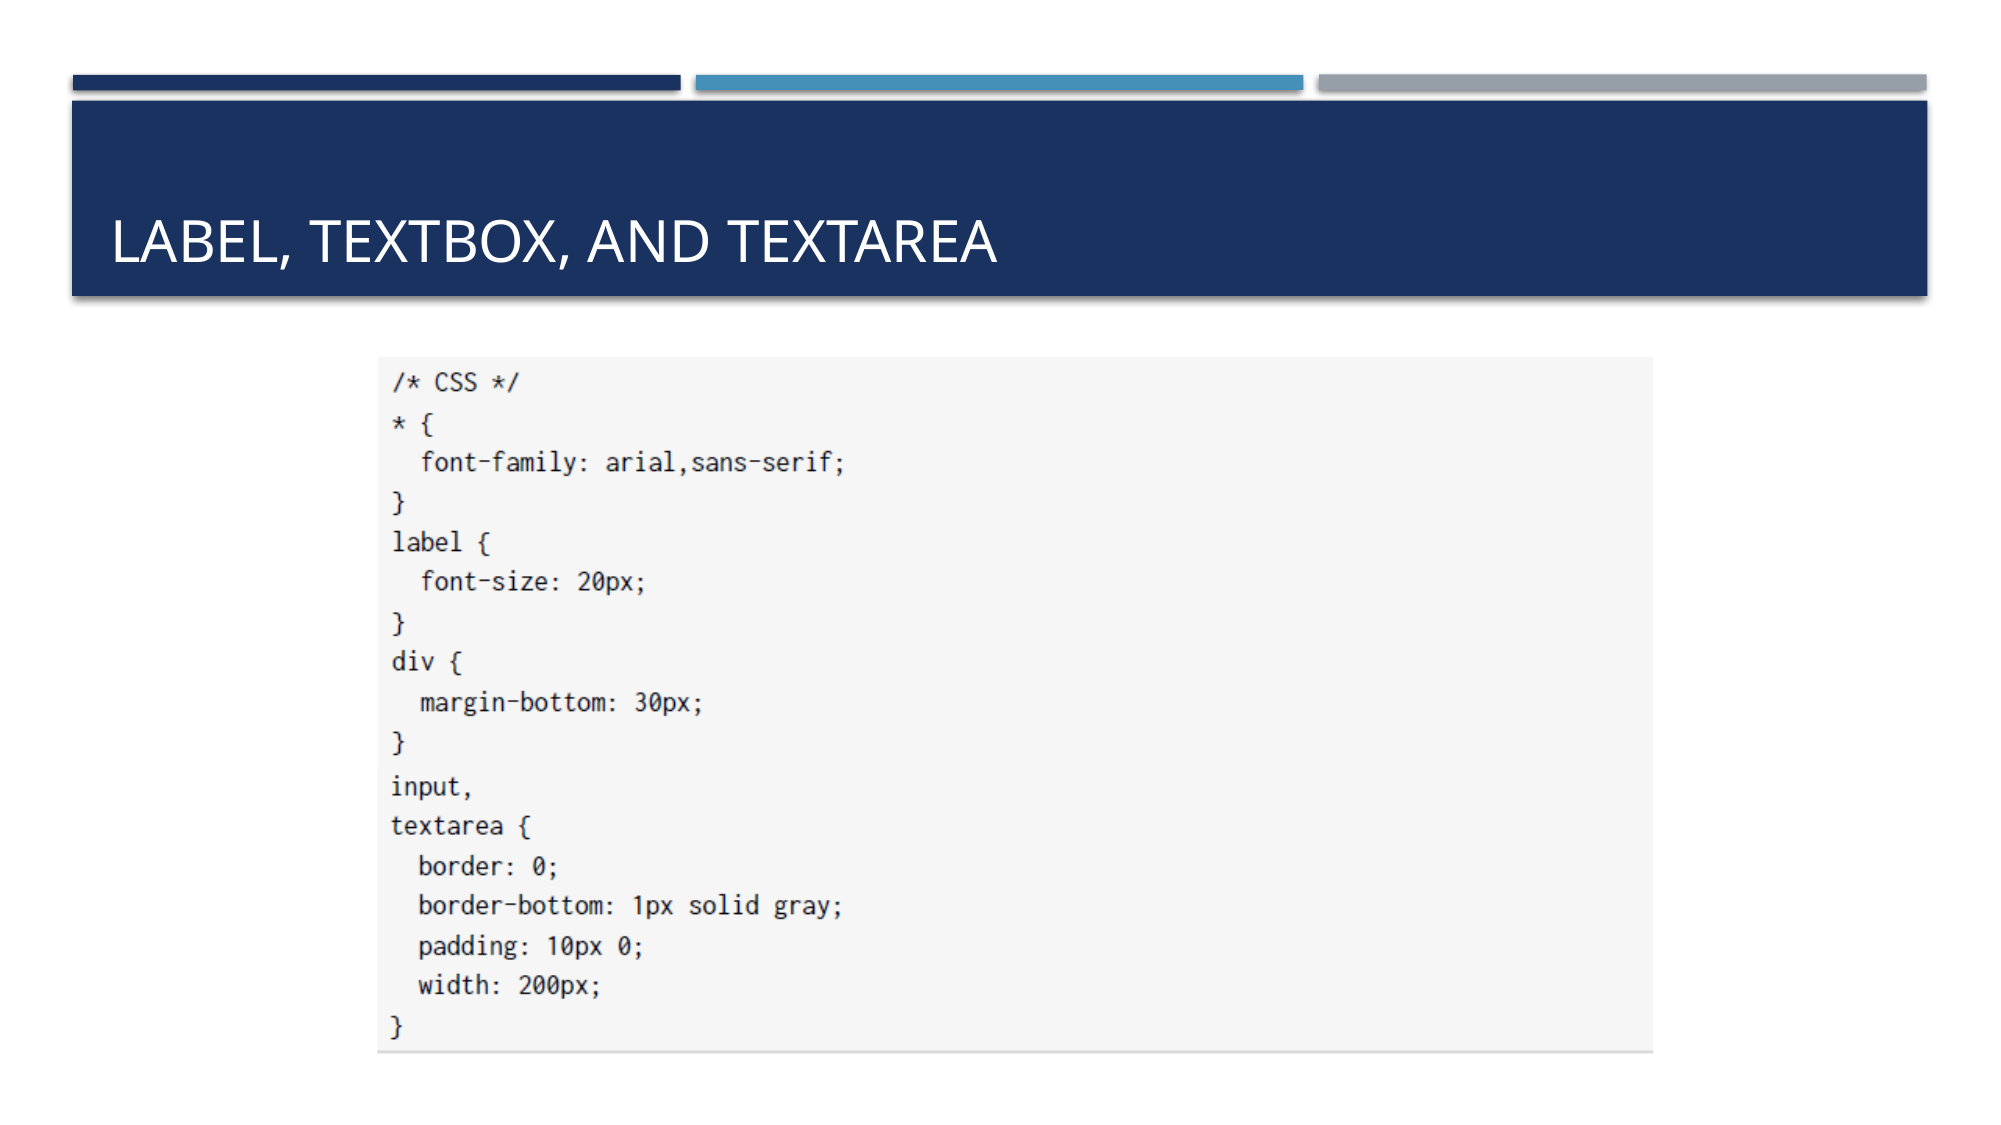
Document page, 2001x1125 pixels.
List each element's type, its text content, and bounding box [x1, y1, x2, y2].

picture [376, 357, 1654, 1061]
title Label, Textbox, and Textarea [95, 115, 1905, 282]
